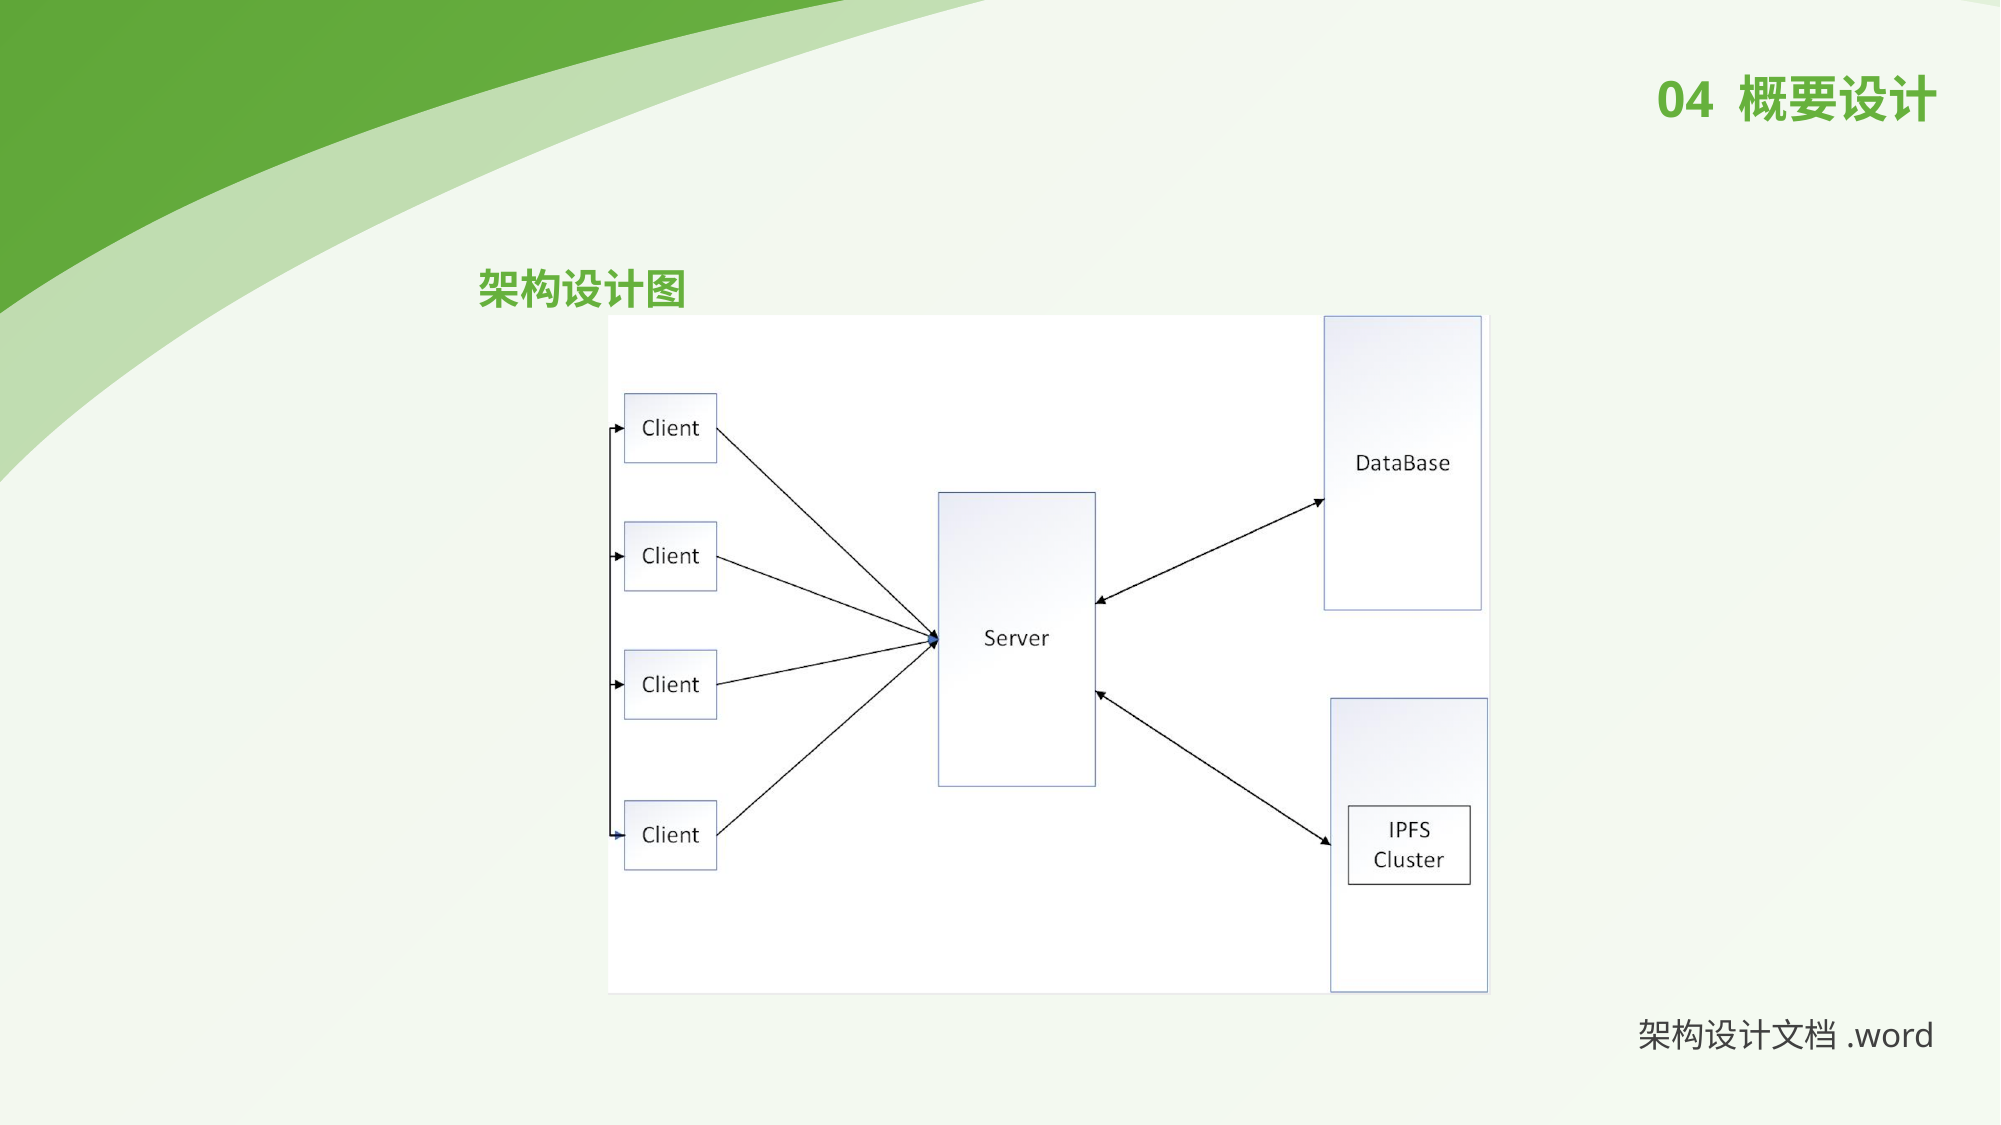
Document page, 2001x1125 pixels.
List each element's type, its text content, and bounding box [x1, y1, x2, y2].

picture [608, 314, 1491, 995]
list 04 概要设计 [1083, 41, 1955, 162]
text_box 架构设计图 [463, 240, 703, 321]
text_box 架构设计文档.word [1623, 994, 1976, 1062]
